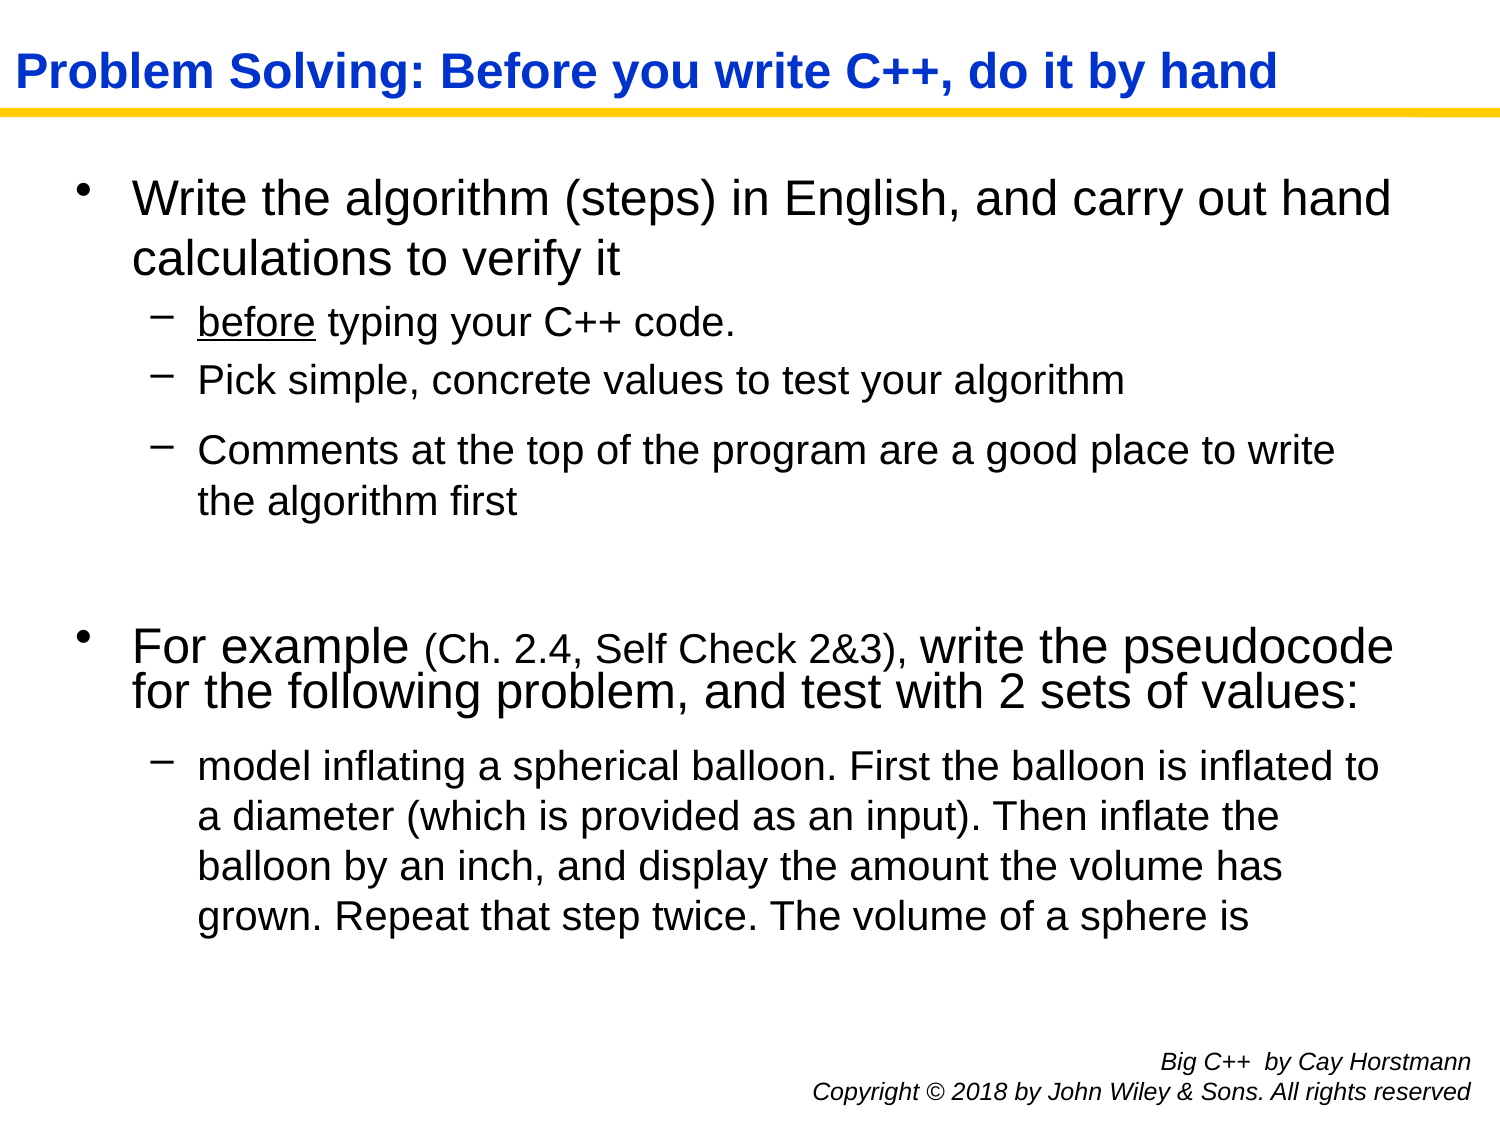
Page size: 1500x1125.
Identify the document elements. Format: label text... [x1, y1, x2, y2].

title Problem Solving: Before you write C++, do it by hand [0, 24, 1411, 113]
footer Big C++ by Cay Horstmann Copyright © 2018 by John Wiley & Sons. All rights reserved [624, 1037, 1488, 1101]
